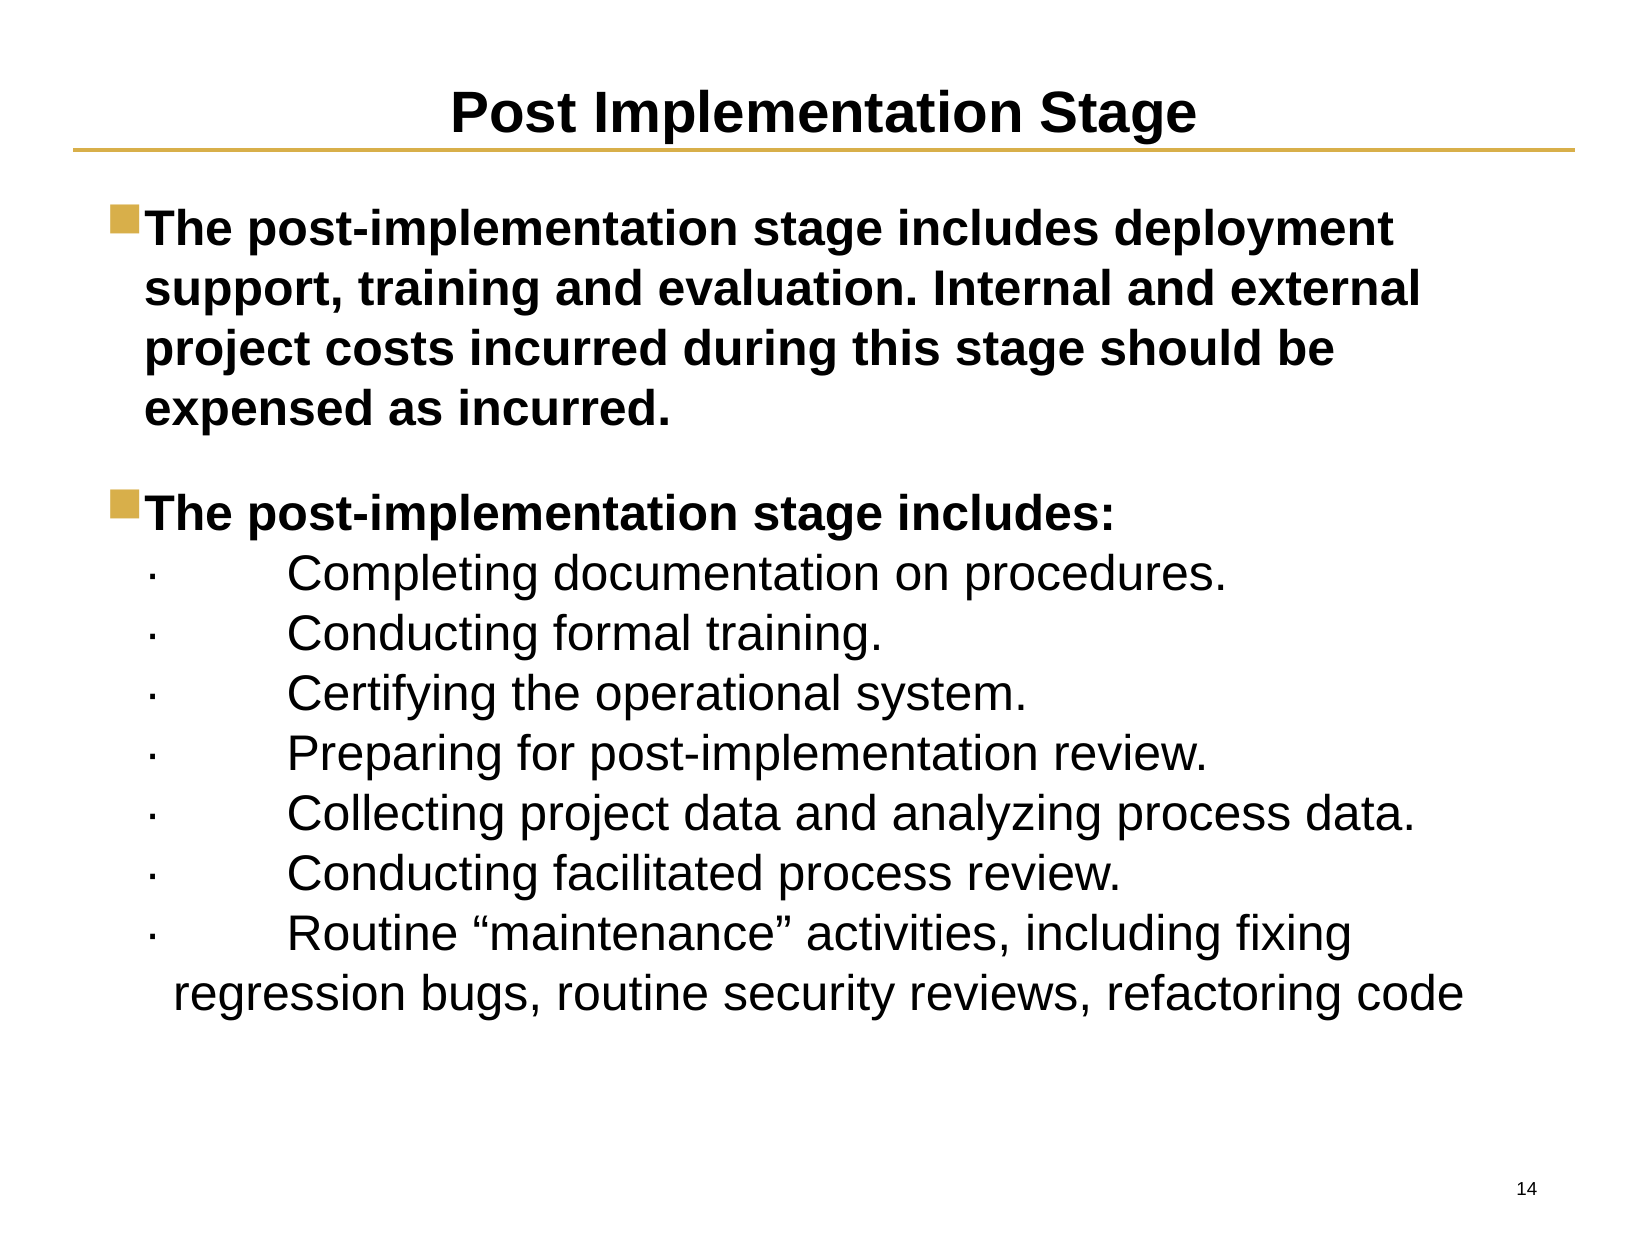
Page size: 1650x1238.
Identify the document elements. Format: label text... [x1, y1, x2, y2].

slide_number 13 [1499, 1170, 1538, 1207]
list The post-implementation stage includes deployment support, training and evaluation. Internal and external project costs incurred during this stage should be expensed as incurred. The post-implementation stage includes: · Completing documentation on procedures. · Conducting formal training. · Certifying the operational system. · Preparing for post-implementation review. · Collecting project data and analyzing process data. · Conducting facilitated process review. · Routine “maintenance” activities, including fixing regression bugs, routine security reviews, refactoring code [105, 195, 1468, 1016]
title Post Implementation Stage [111, 74, 1538, 149]
